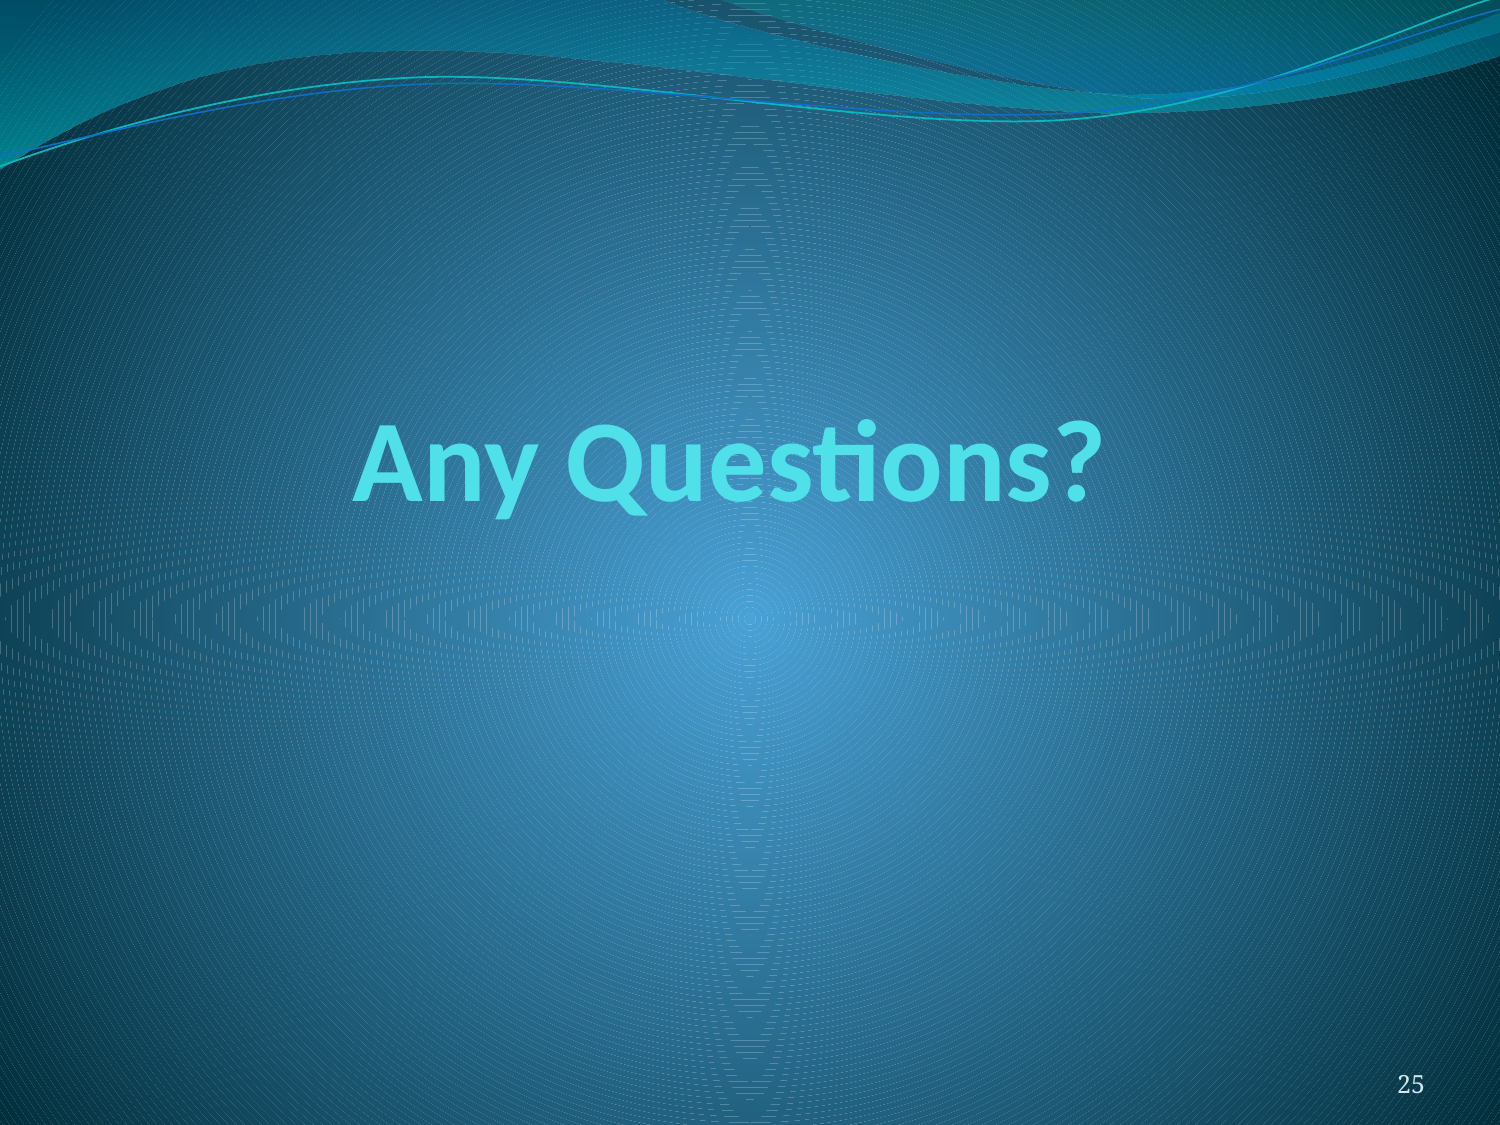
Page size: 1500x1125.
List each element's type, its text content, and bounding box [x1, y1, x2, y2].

title Any Questions? [87, 224, 1376, 525]
slide_number 25 [1299, 1042, 1425, 1103]
